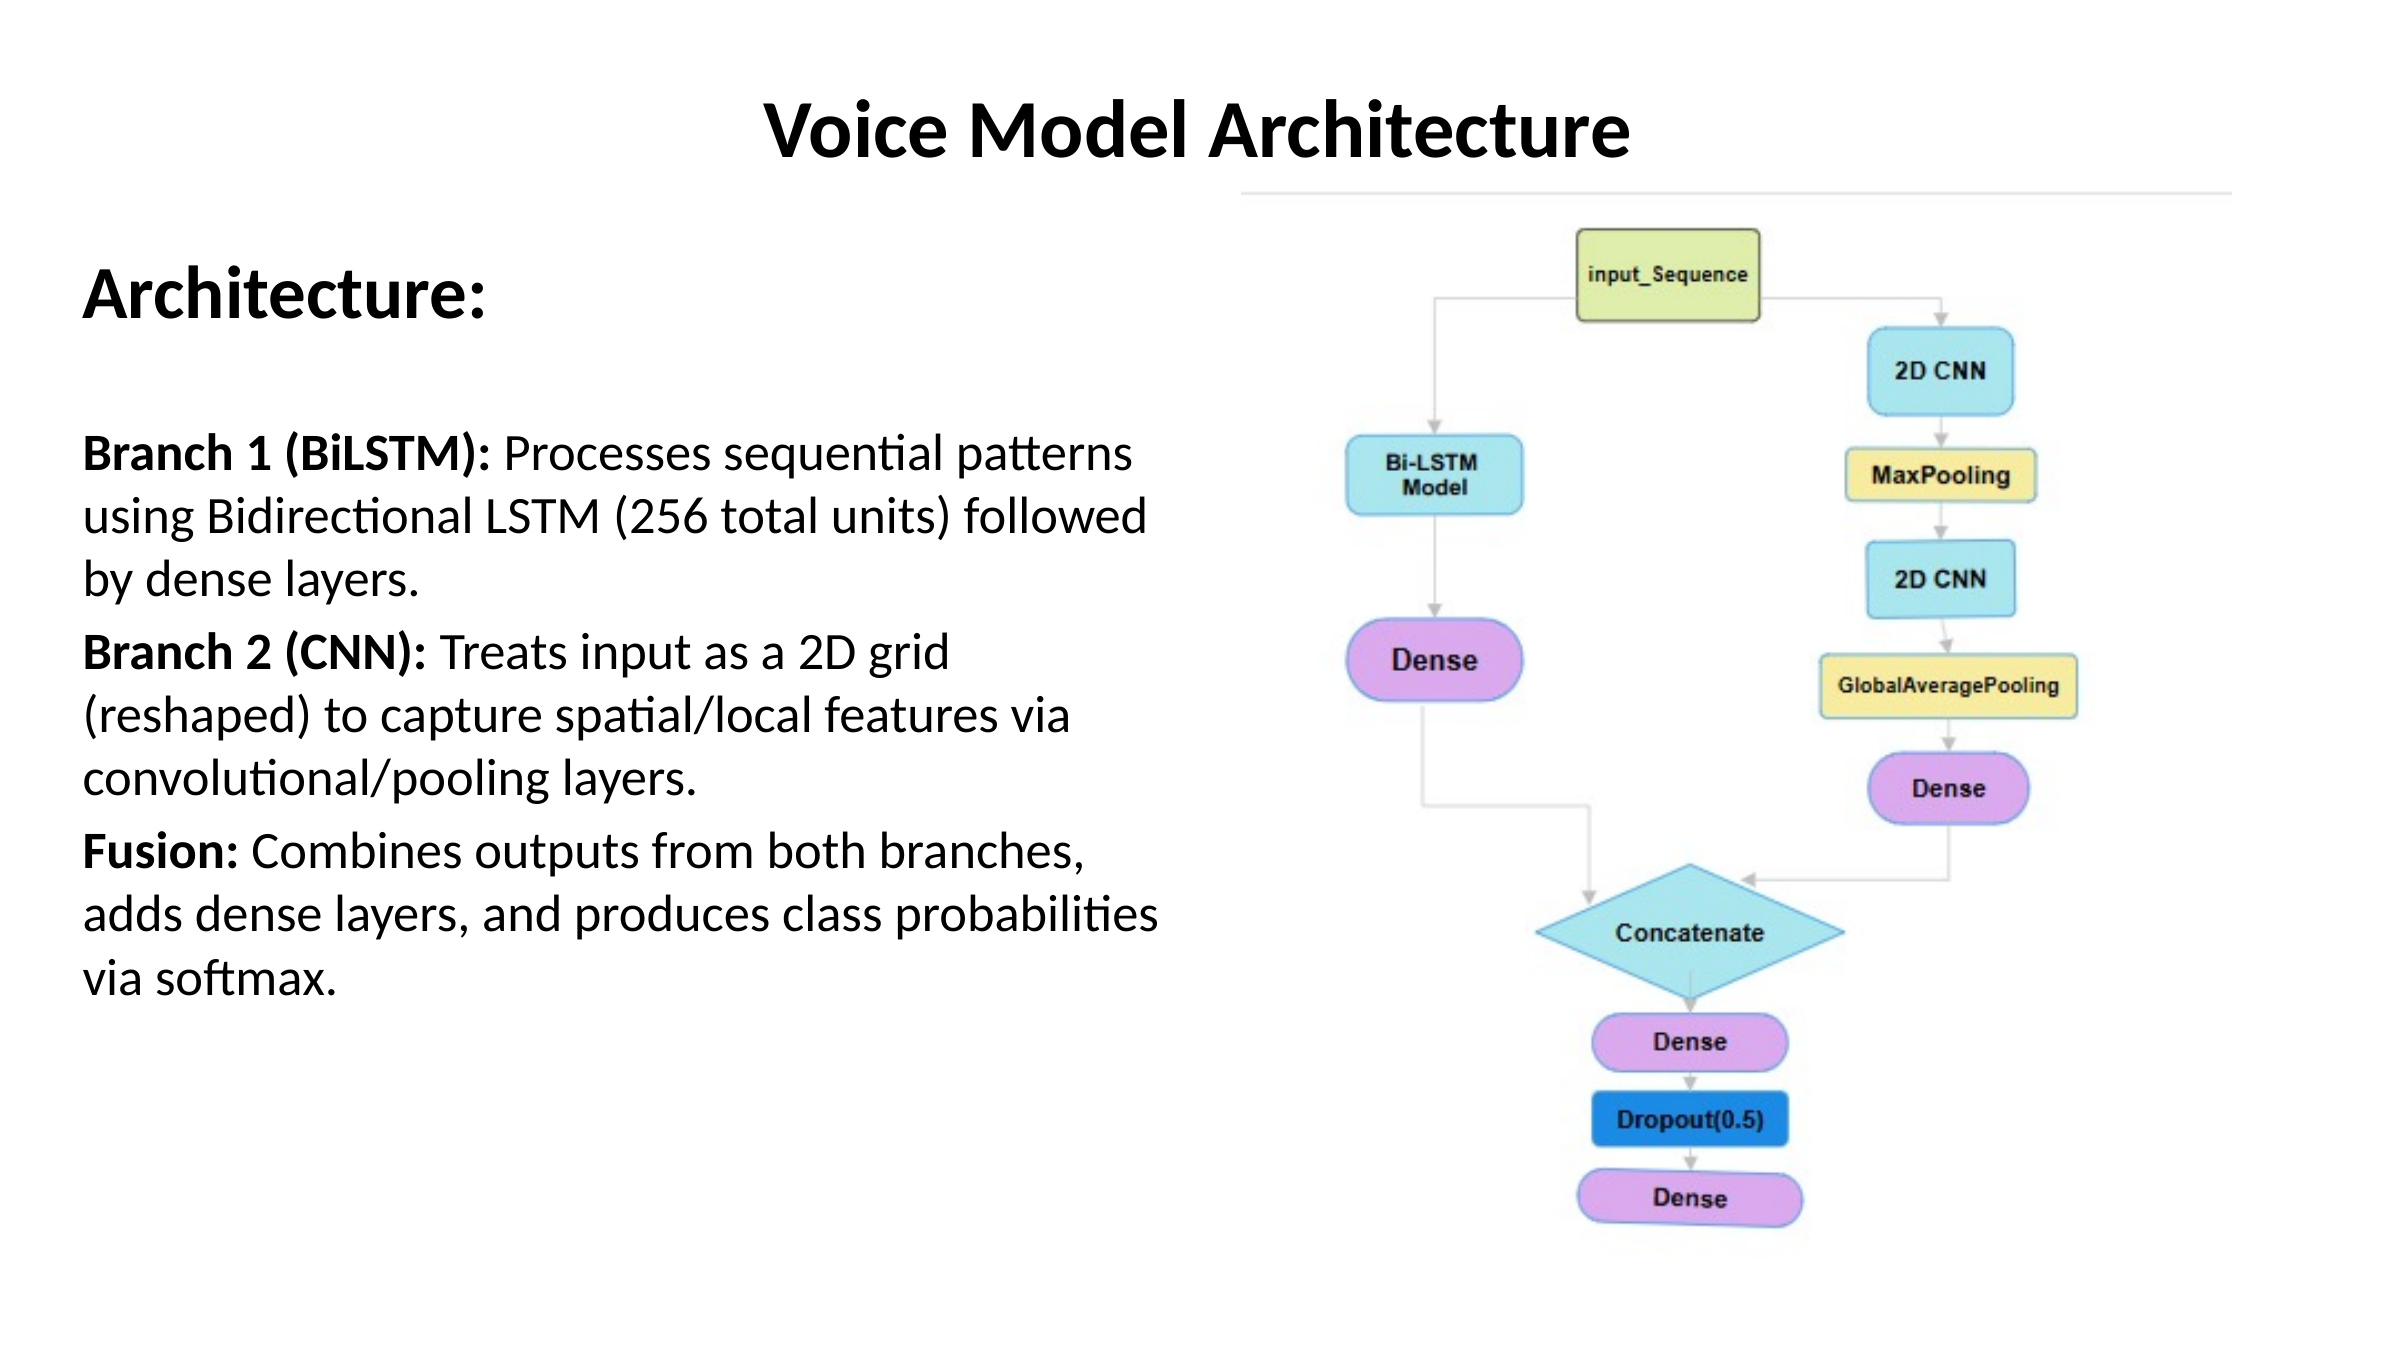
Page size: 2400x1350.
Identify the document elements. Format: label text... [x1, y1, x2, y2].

list Architecture: Branch 1 (BiLSTM): Processes sequential patterns using Bidirectional LSTM (256 total units) followed by dense layers. Branch 2 (CNN): Treats input as a 2D grid (reshaped) to capture spatial/local features via convolutional/pooling layers. Fusion: Combines outputs from both branches, adds dense layers, and produces class probabilities via softmax. [67, 236, 1178, 1193]
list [1240, 191, 2232, 1262]
title Voice Model Architecture [67, 40, 2330, 210]
